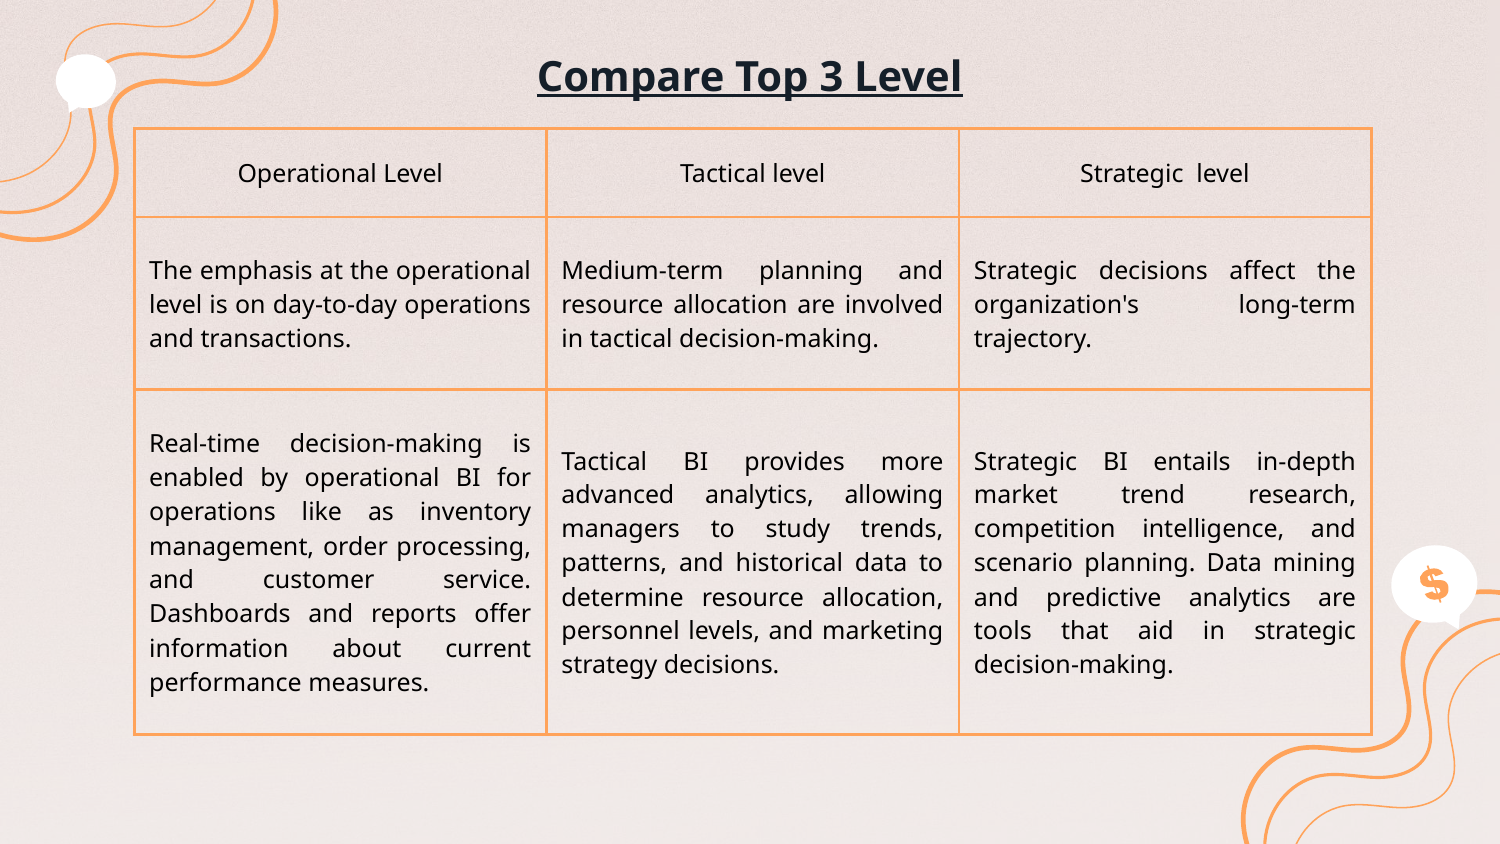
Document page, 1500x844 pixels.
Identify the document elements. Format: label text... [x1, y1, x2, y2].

table_cell Medium-term planning and resource allocation are involved in tactical decision-making. [548, 218, 958, 388]
table_header Operational Level [136, 130, 545, 216]
table_header Strategic level [960, 130, 1370, 216]
table_cell Strategic decisions affect the organization's long-term trajectory. [960, 218, 1370, 388]
table_cell Tactical BI provides more advanced analytics, allowing managers to study trends, patterns, and historical data to determine resource allocation, personnel levels, and marketing strategy decisions. [548, 391, 958, 733]
table_cell The emphasis at the operational level is on day-to-day operations and transactions. [136, 218, 545, 388]
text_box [1386, 539, 1483, 629]
table_header Tactical level [548, 130, 958, 216]
table_cell Real-time decision-making is enabled by operational BI for operations like as inventory management, order processing, and customer service. Dashboards and reports offer information about current performance measures. [136, 391, 545, 733]
text_box [55, 54, 116, 113]
title Compare Top 3 Level [118, 34, 1382, 129]
table_cell Strategic BI entails in-depth market trend research, competition intelligence, and scenario planning. Data mining and predictive analytics are tools that aid in strategic decision-making. [960, 391, 1370, 733]
